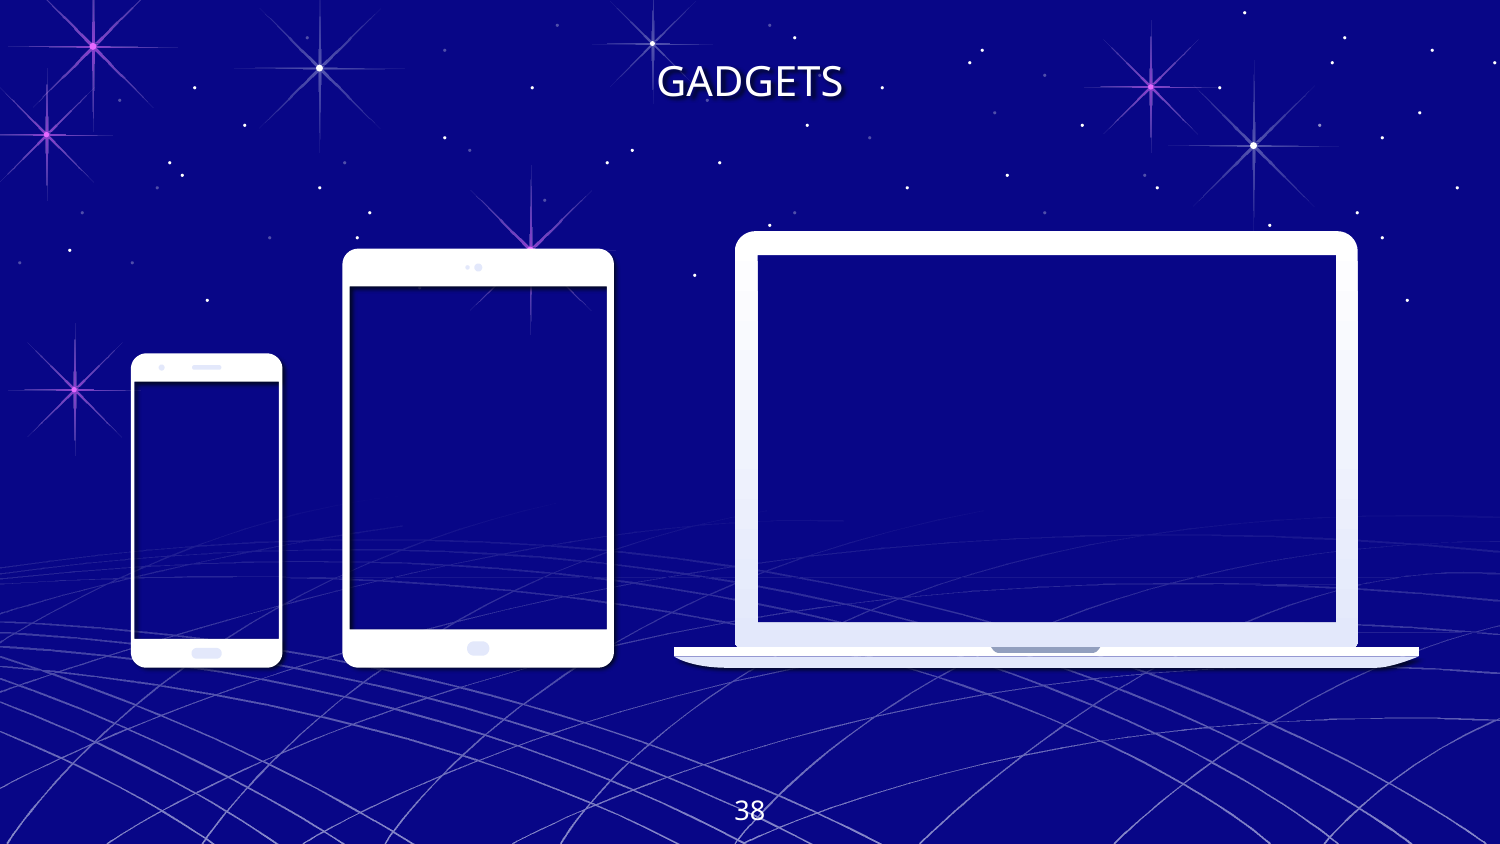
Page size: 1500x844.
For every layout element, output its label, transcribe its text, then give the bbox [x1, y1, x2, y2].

title GADGETS [140, 40, 1360, 106]
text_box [342, 248, 615, 668]
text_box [130, 353, 283, 668]
slide_number ‹#› [705, 779, 795, 844]
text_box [673, 230, 1420, 668]
